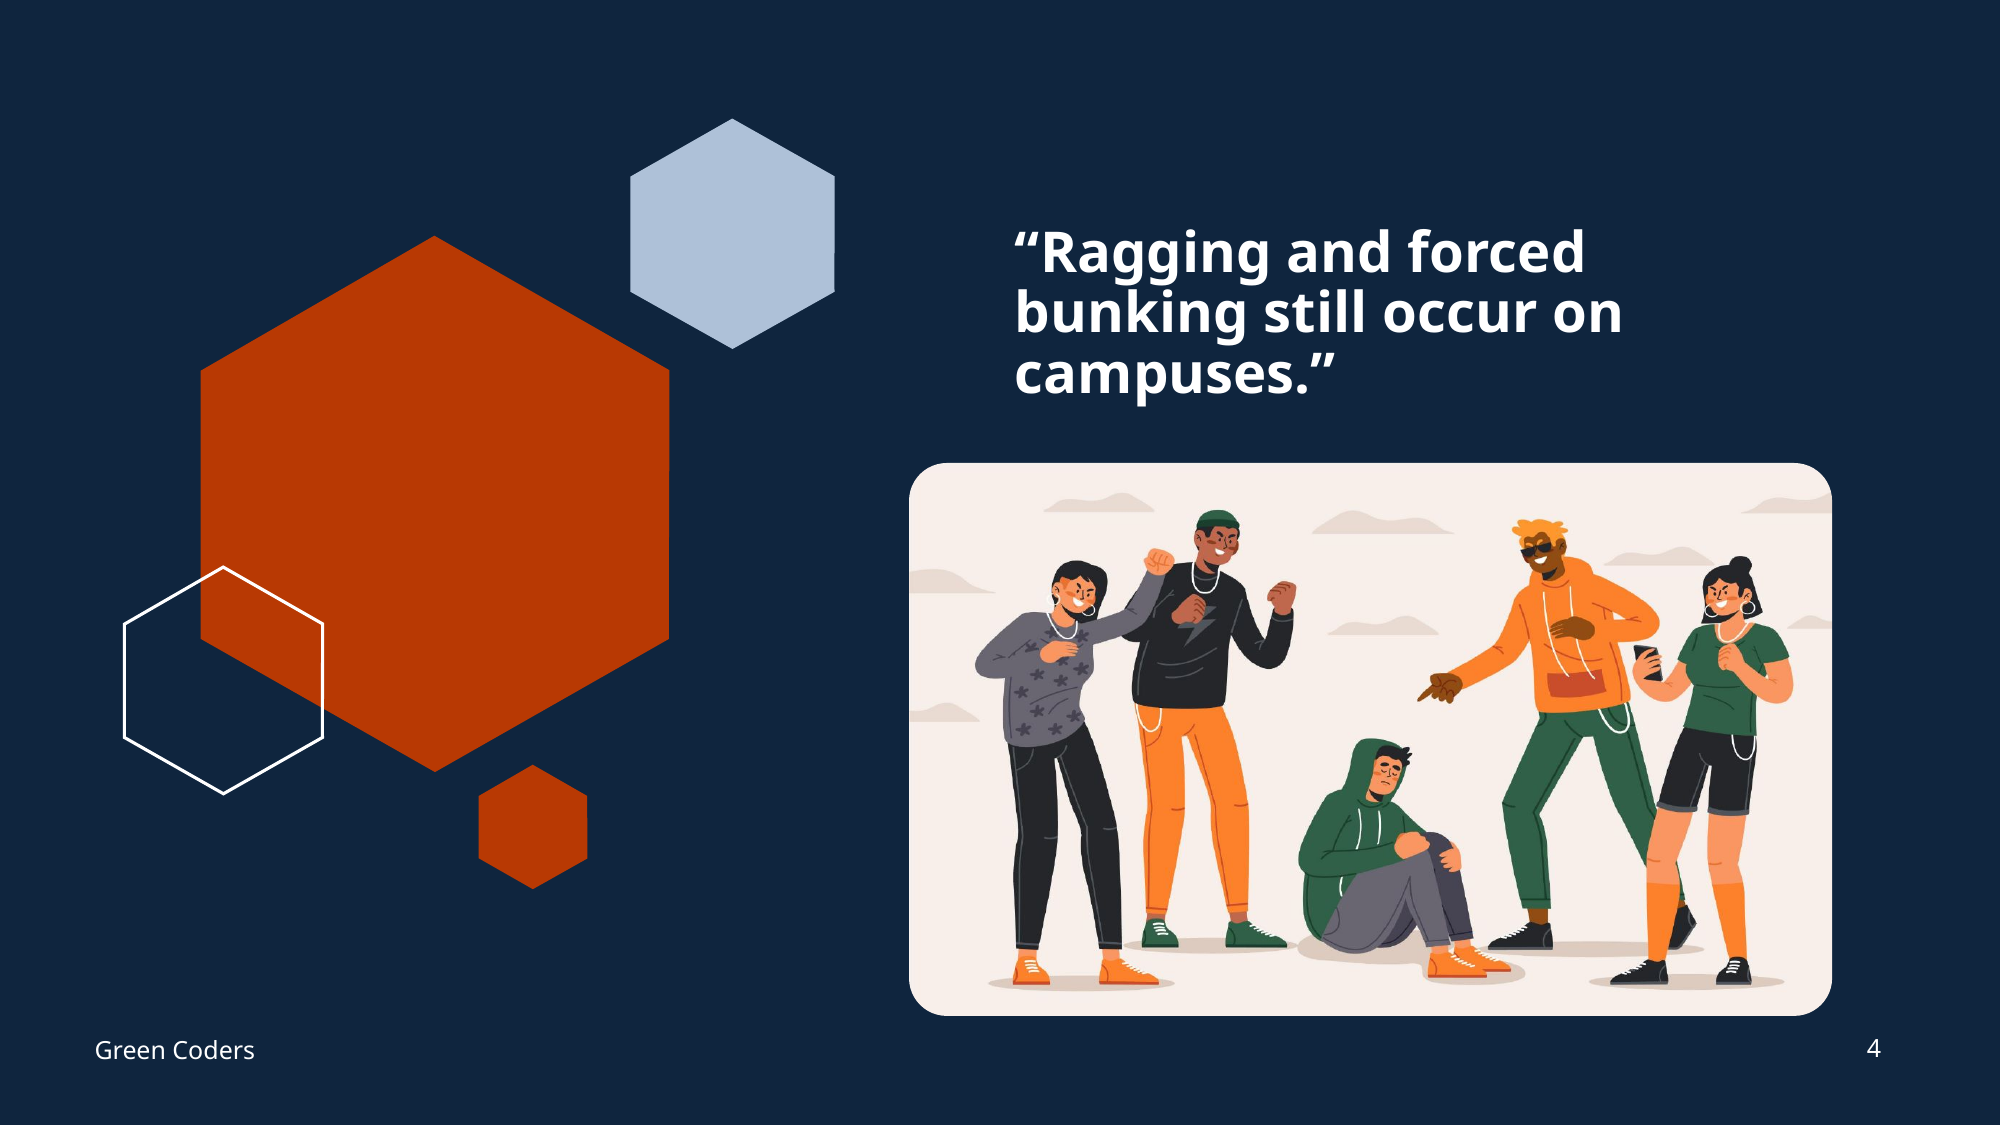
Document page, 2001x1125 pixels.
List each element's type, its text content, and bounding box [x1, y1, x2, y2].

text_box [908, 461, 1834, 1017]
title “Ragging and forced bunking still occur on campuses.” [999, 253, 1742, 414]
text_box 4 [1836, 1019, 1912, 1080]
footer Green Coders [79, 1020, 755, 1080]
